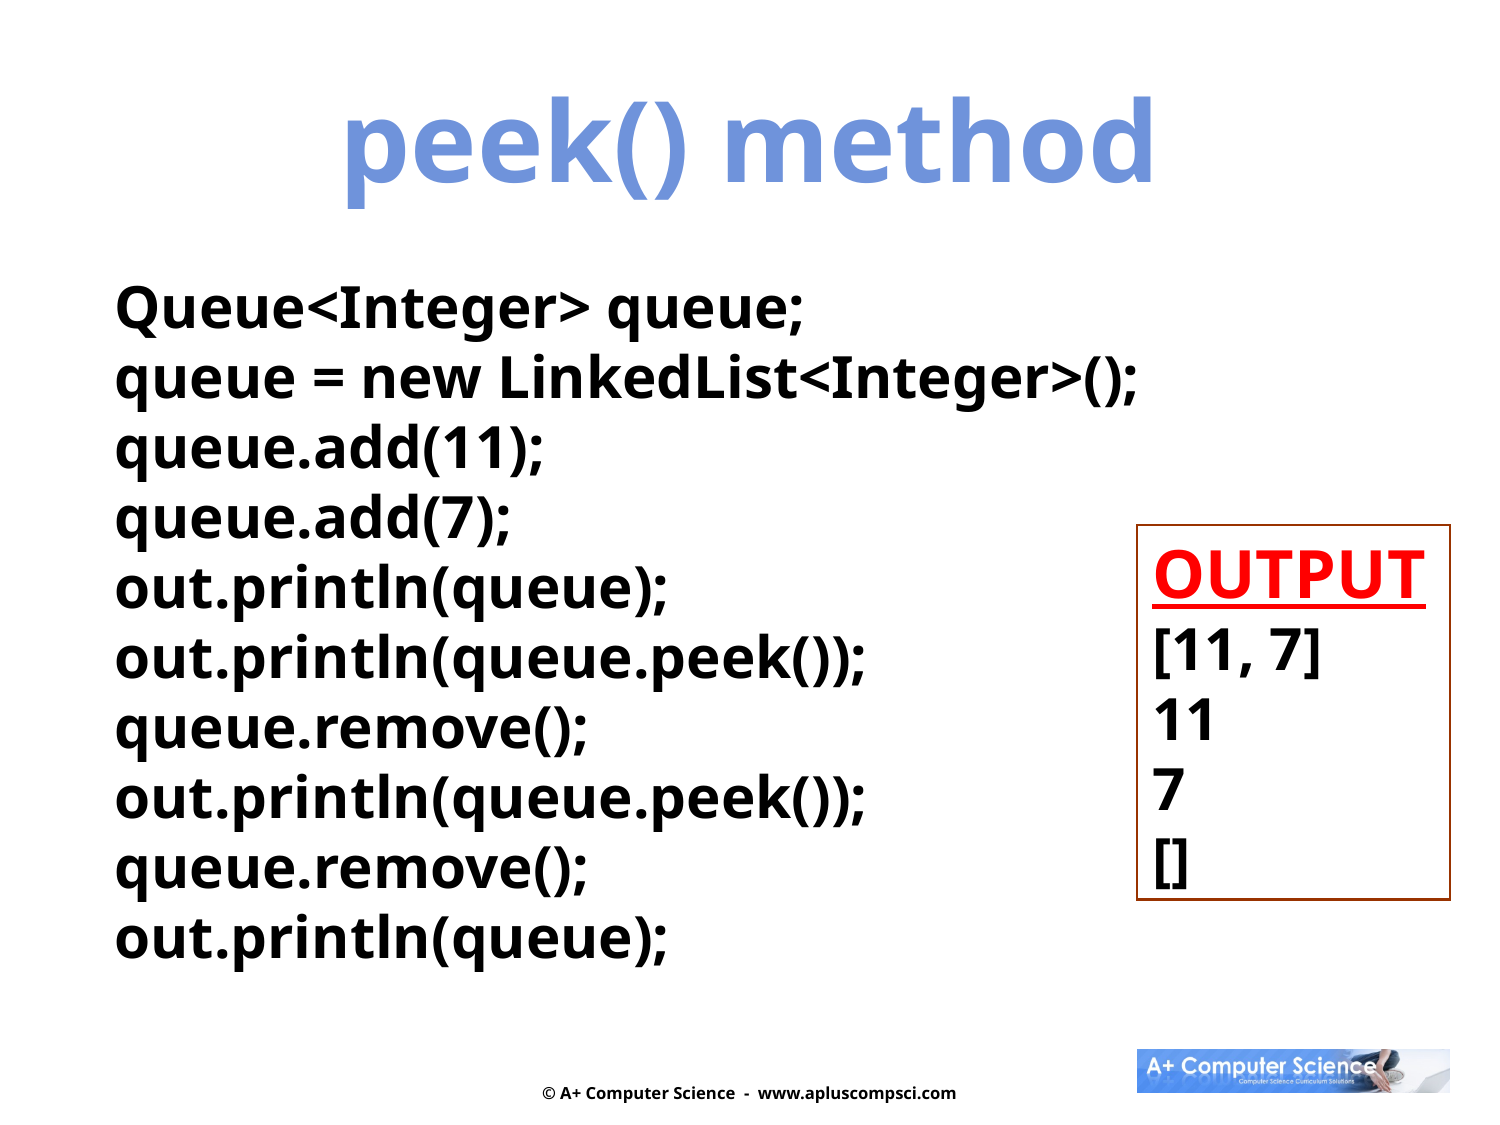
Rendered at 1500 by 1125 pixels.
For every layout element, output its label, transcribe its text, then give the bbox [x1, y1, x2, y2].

text_box peek() method [0, 62, 1500, 213]
footer © A+ Computer Science - www.apluscompsci.com [512, 1047, 988, 1101]
text_box Queue<Integer> queue; queue = new LinkedList<Integer>(); queue.add(11); queue.add(7); out.println(queue); out.println(queue.peek()); queue.remove(); out.println(queue.peek()); queue.remove(); out.println(queue); [99, 262, 1250, 1047]
text_box OUTPUT [11, 7] 11 7 [] [1137, 524, 1450, 900]
picture [1137, 1049, 1450, 1093]
